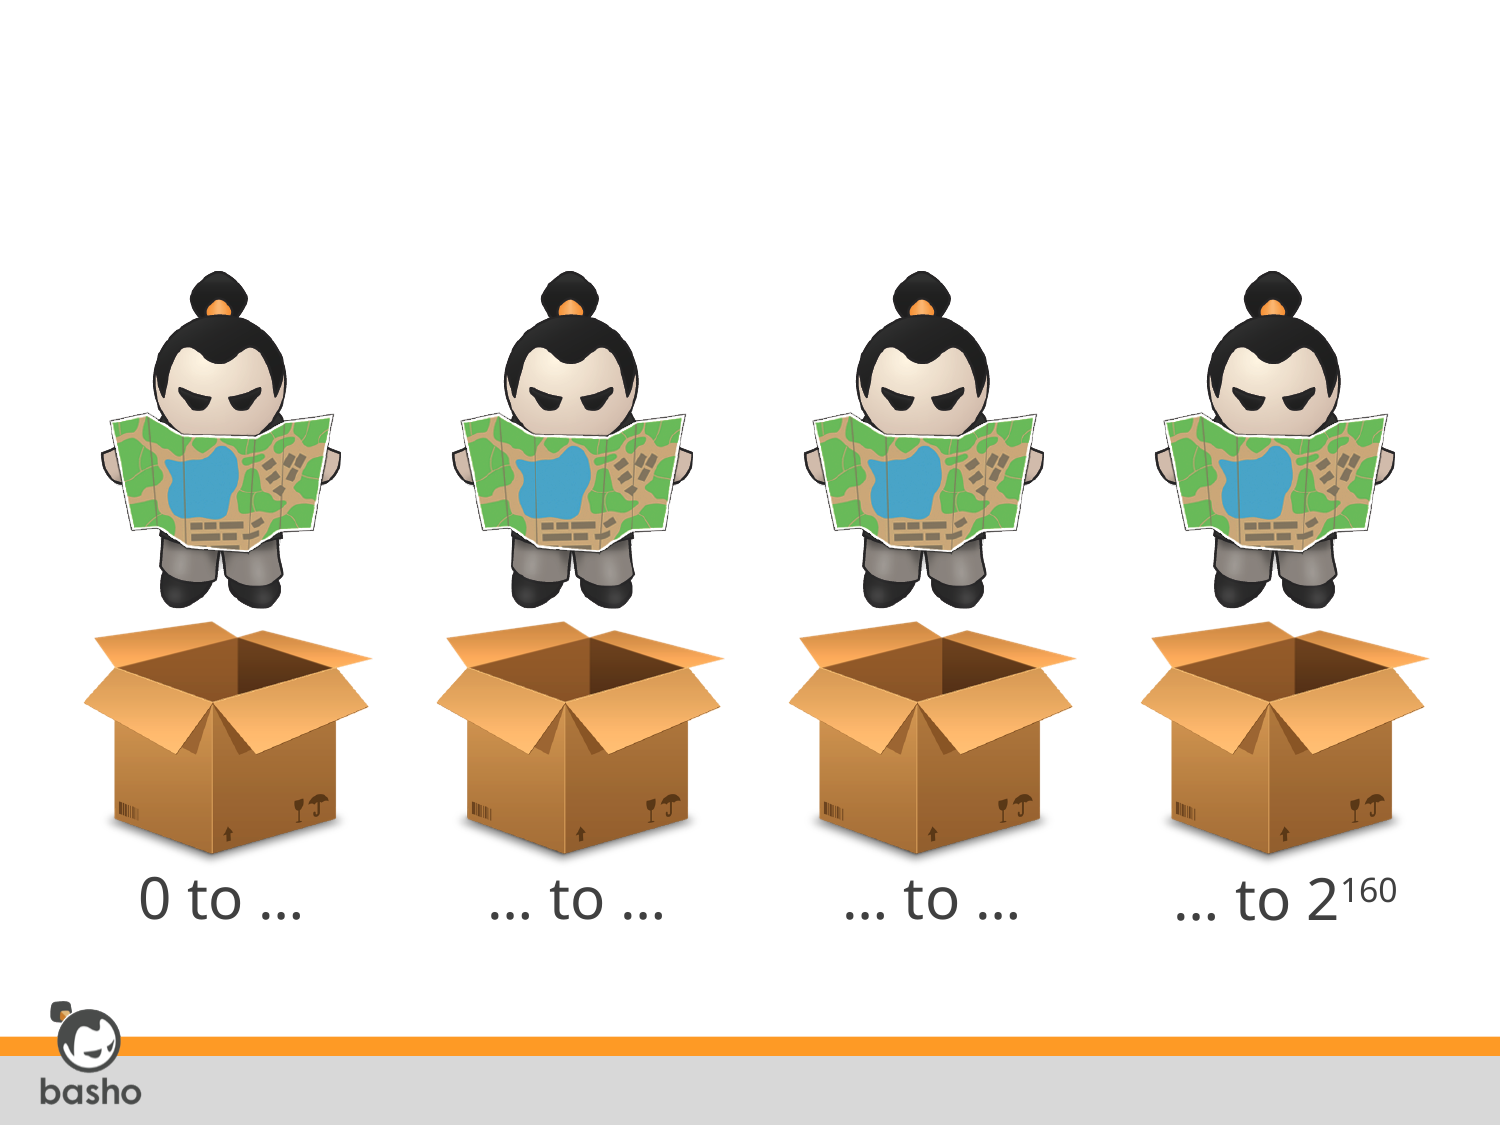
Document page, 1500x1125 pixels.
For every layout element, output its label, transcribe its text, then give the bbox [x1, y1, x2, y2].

text_box … to 2160 [1159, 899, 1413, 940]
text_box … to … [827, 899, 1037, 939]
picture [0, 271, 1500, 890]
picture [38, 1001, 144, 1115]
text_box … to … [473, 899, 682, 939]
text_box 0 to … [124, 899, 320, 939]
